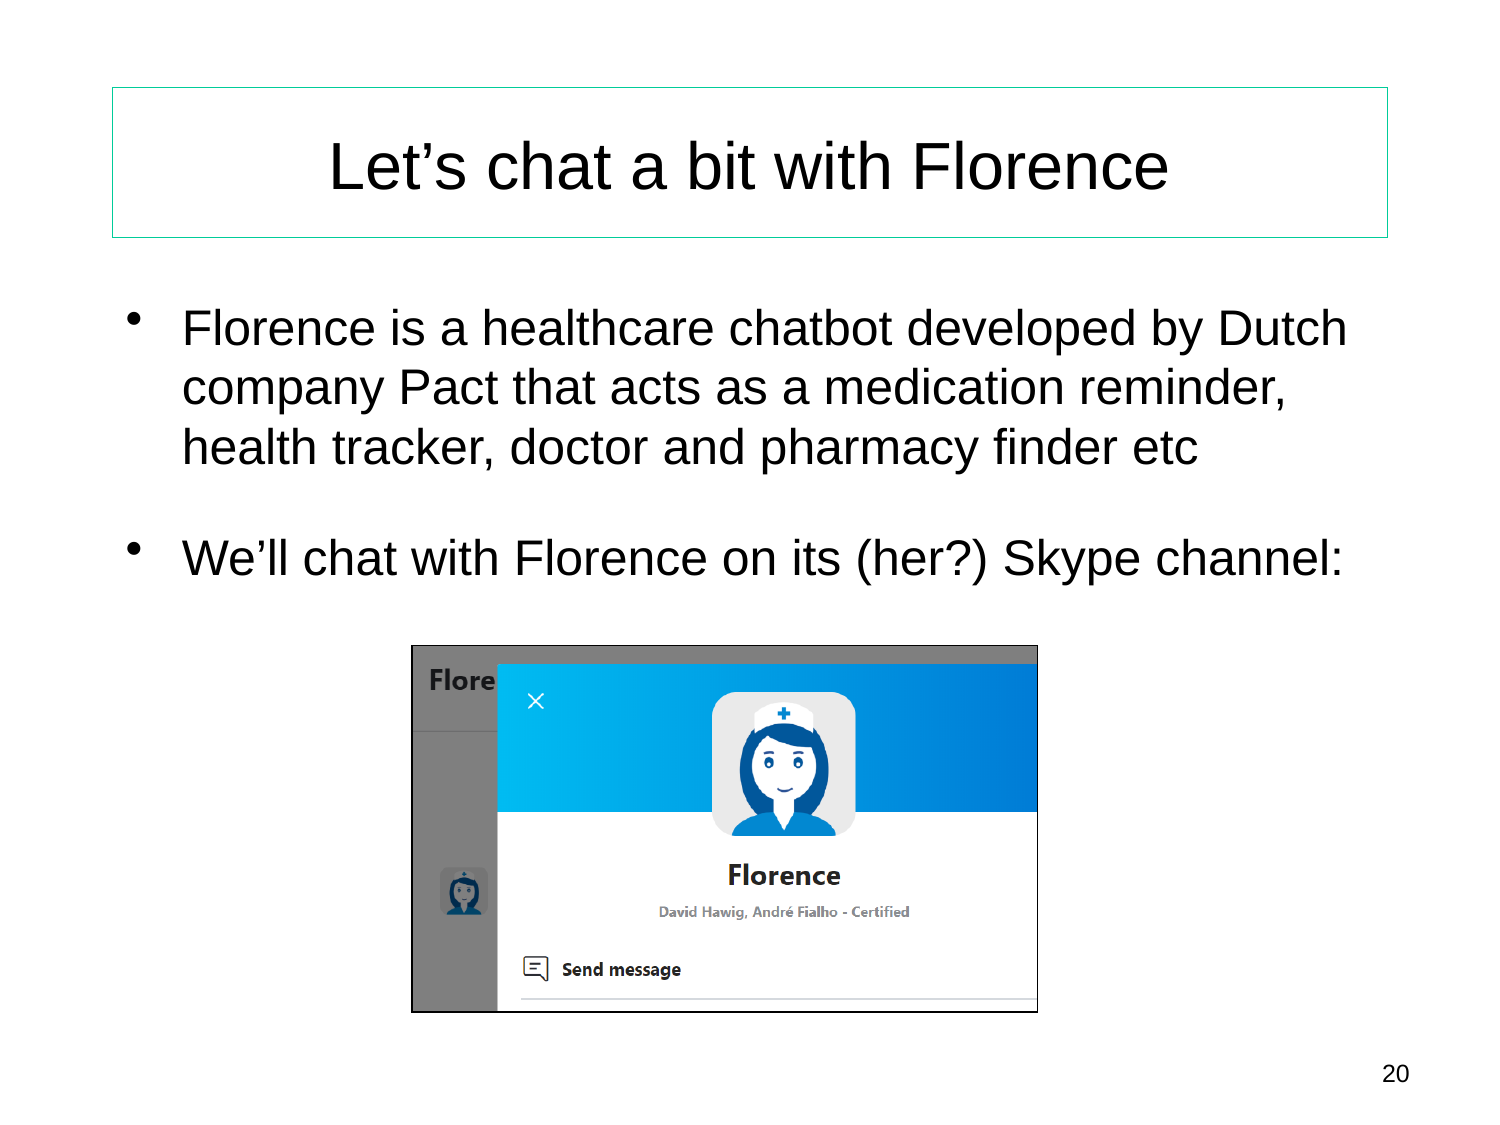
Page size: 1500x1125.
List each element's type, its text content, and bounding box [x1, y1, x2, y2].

title Let’s chat a bit with Florence [112, 87, 1388, 238]
picture [412, 645, 1038, 1012]
list Florence is a healthcare chatbot developed by Dutch company Pact that acts as a medication reminder, health tracker, doctor and pharmacy finder etc We’ll chat with Florence on its (her?) Skype channel: [110, 287, 1386, 596]
slide_number 20 [1349, 1049, 1426, 1101]
